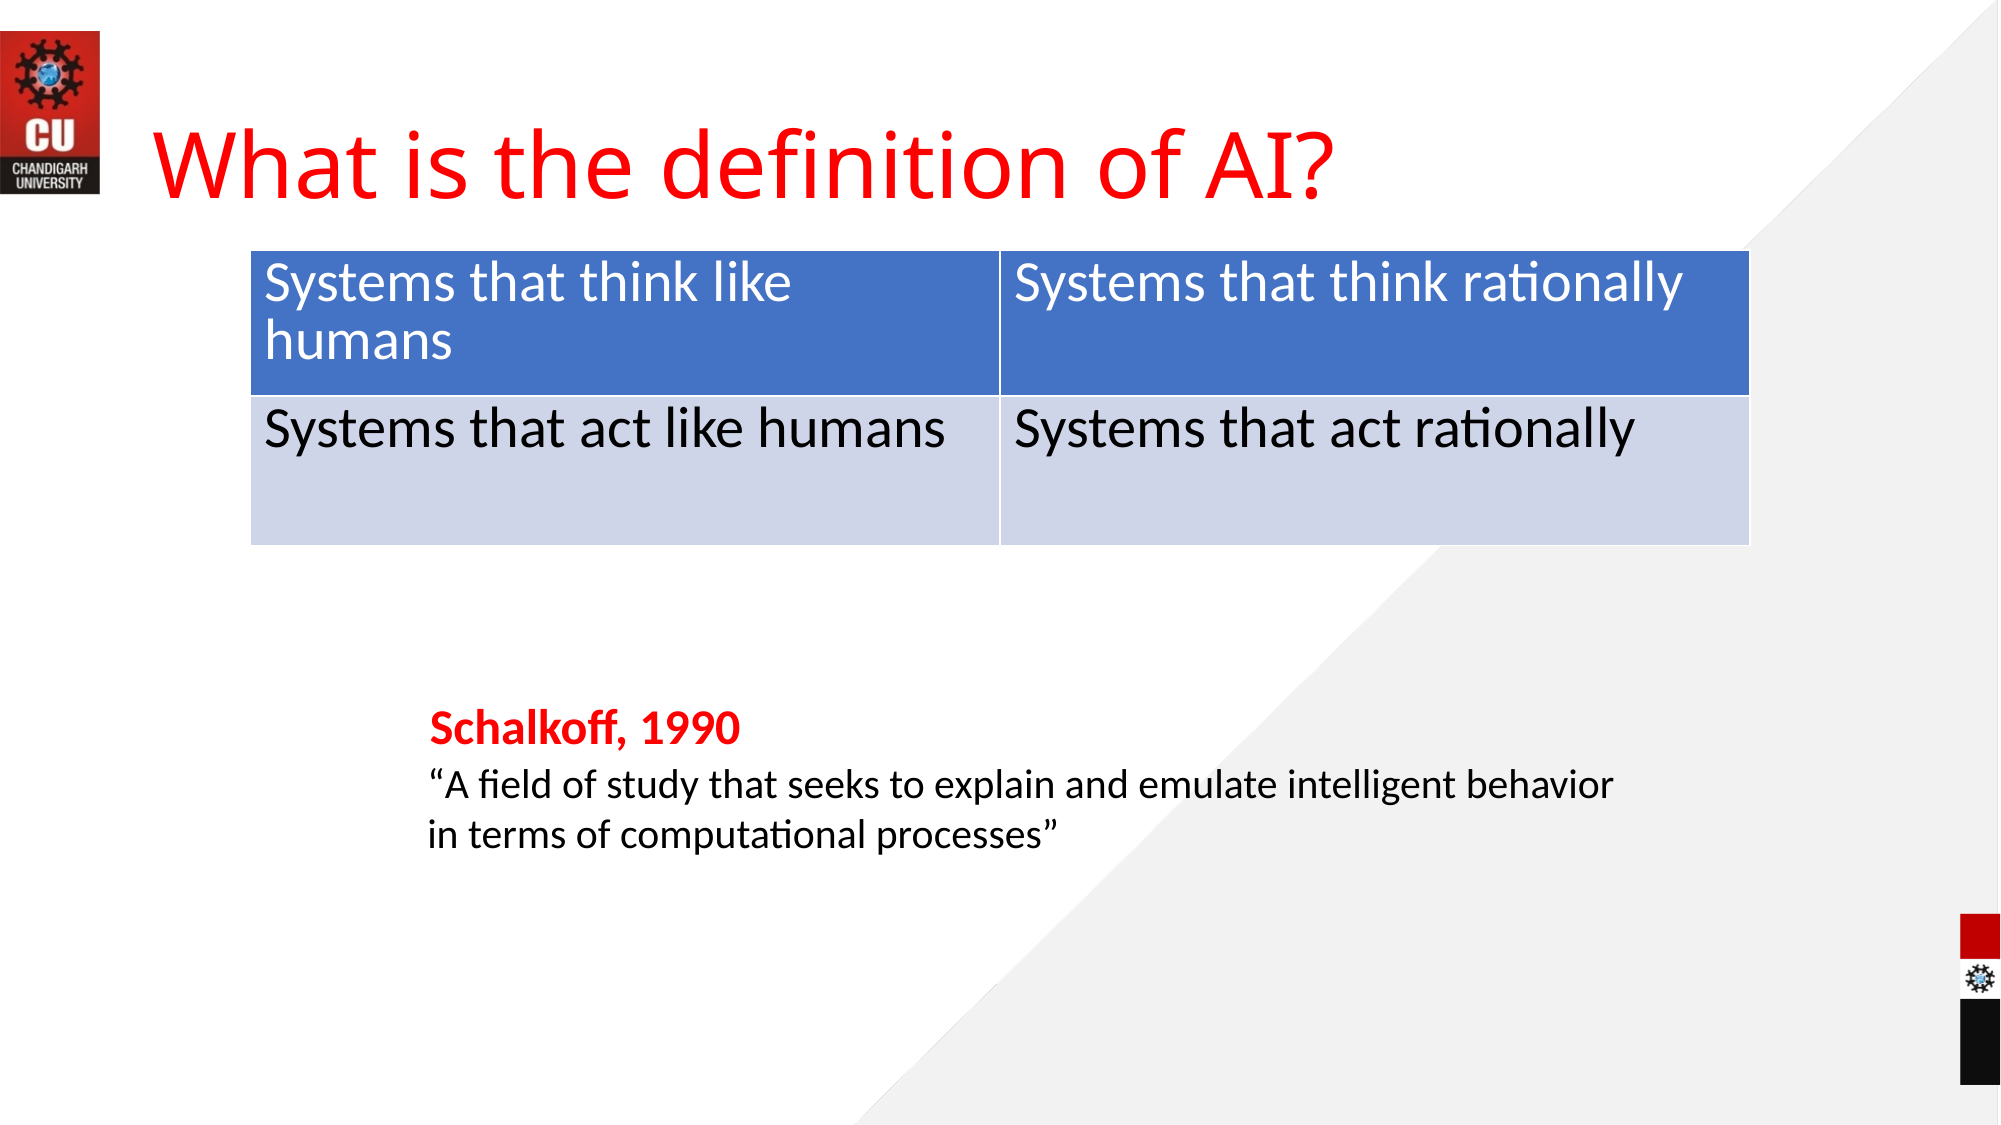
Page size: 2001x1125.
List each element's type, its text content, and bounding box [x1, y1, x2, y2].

table_header Systems that think rationally [1001, 251, 1749, 395]
title What is the definition of AI? [137, 59, 1863, 278]
table_cell Systems that act like humans [251, 397, 999, 545]
picture [0, 0, 2001, 1125]
text_box “A field of study that seeks to explain and emulate intelligent behavior in terms of computational processes” [412, 749, 1650, 865]
table_header Systems that think like humans [251, 251, 999, 395]
table_cell Systems that act rationally [1001, 397, 1749, 545]
text_box Schalkoff, 1990 [414, 687, 756, 749]
